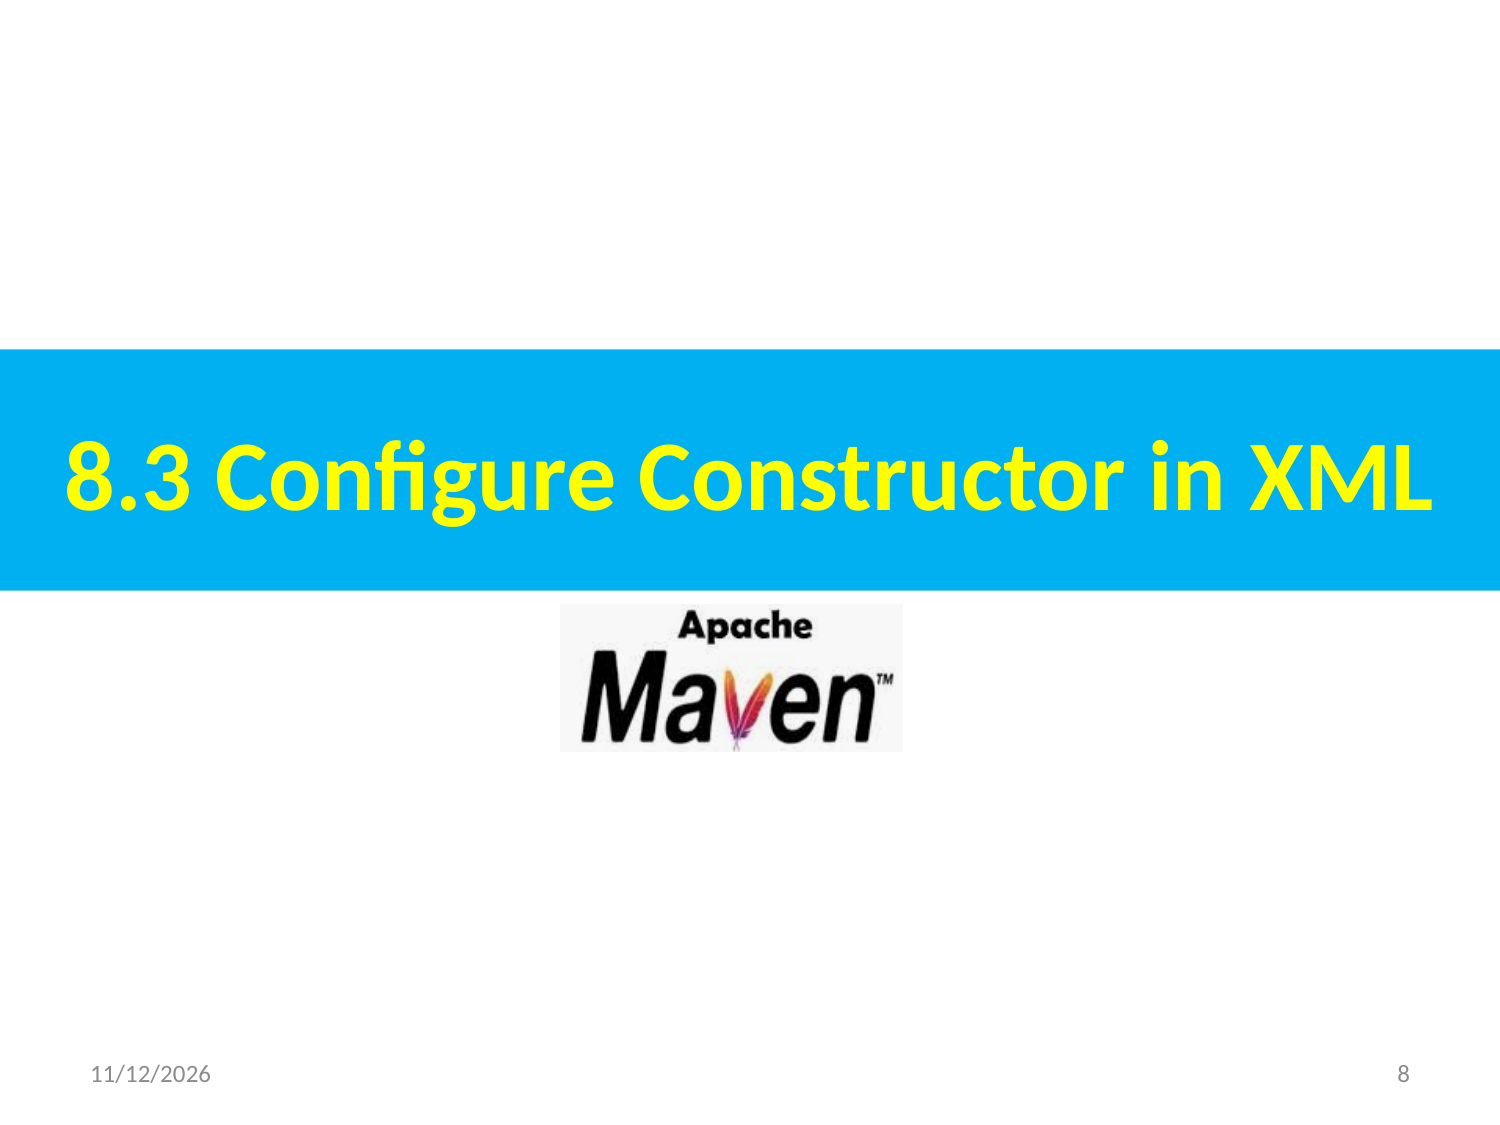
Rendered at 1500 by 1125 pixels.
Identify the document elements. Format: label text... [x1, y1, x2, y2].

title 8.3 Configure Constructor in XML [0, 349, 1500, 591]
picture [560, 604, 903, 752]
slide_number 8 [1074, 1042, 1425, 1103]
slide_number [75, 1042, 425, 1103]
